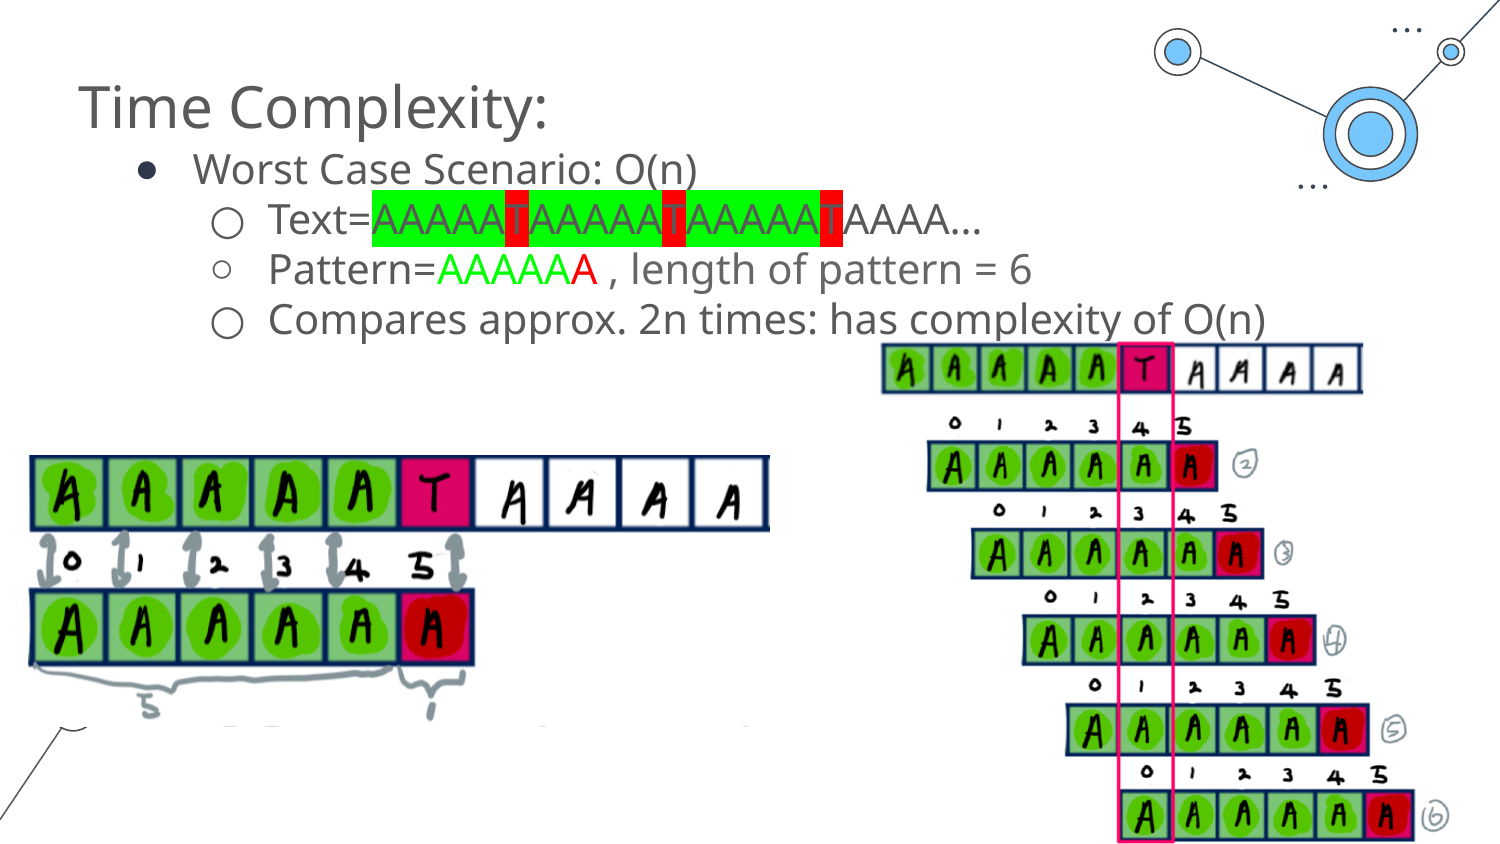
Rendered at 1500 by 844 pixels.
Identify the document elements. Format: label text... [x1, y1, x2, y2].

picture [877, 340, 1451, 844]
list Worst Case Scenario: O(n) Text=AAAAATAAAAATAAAAATAAAA… Pattern=AAAAAA , length of pattern = 6 Compares approx. 2n times: has complexity of O(n) [102, 90, 1398, 431]
title Time Complexity: [63, 55, 734, 150]
picture [24, 455, 770, 727]
